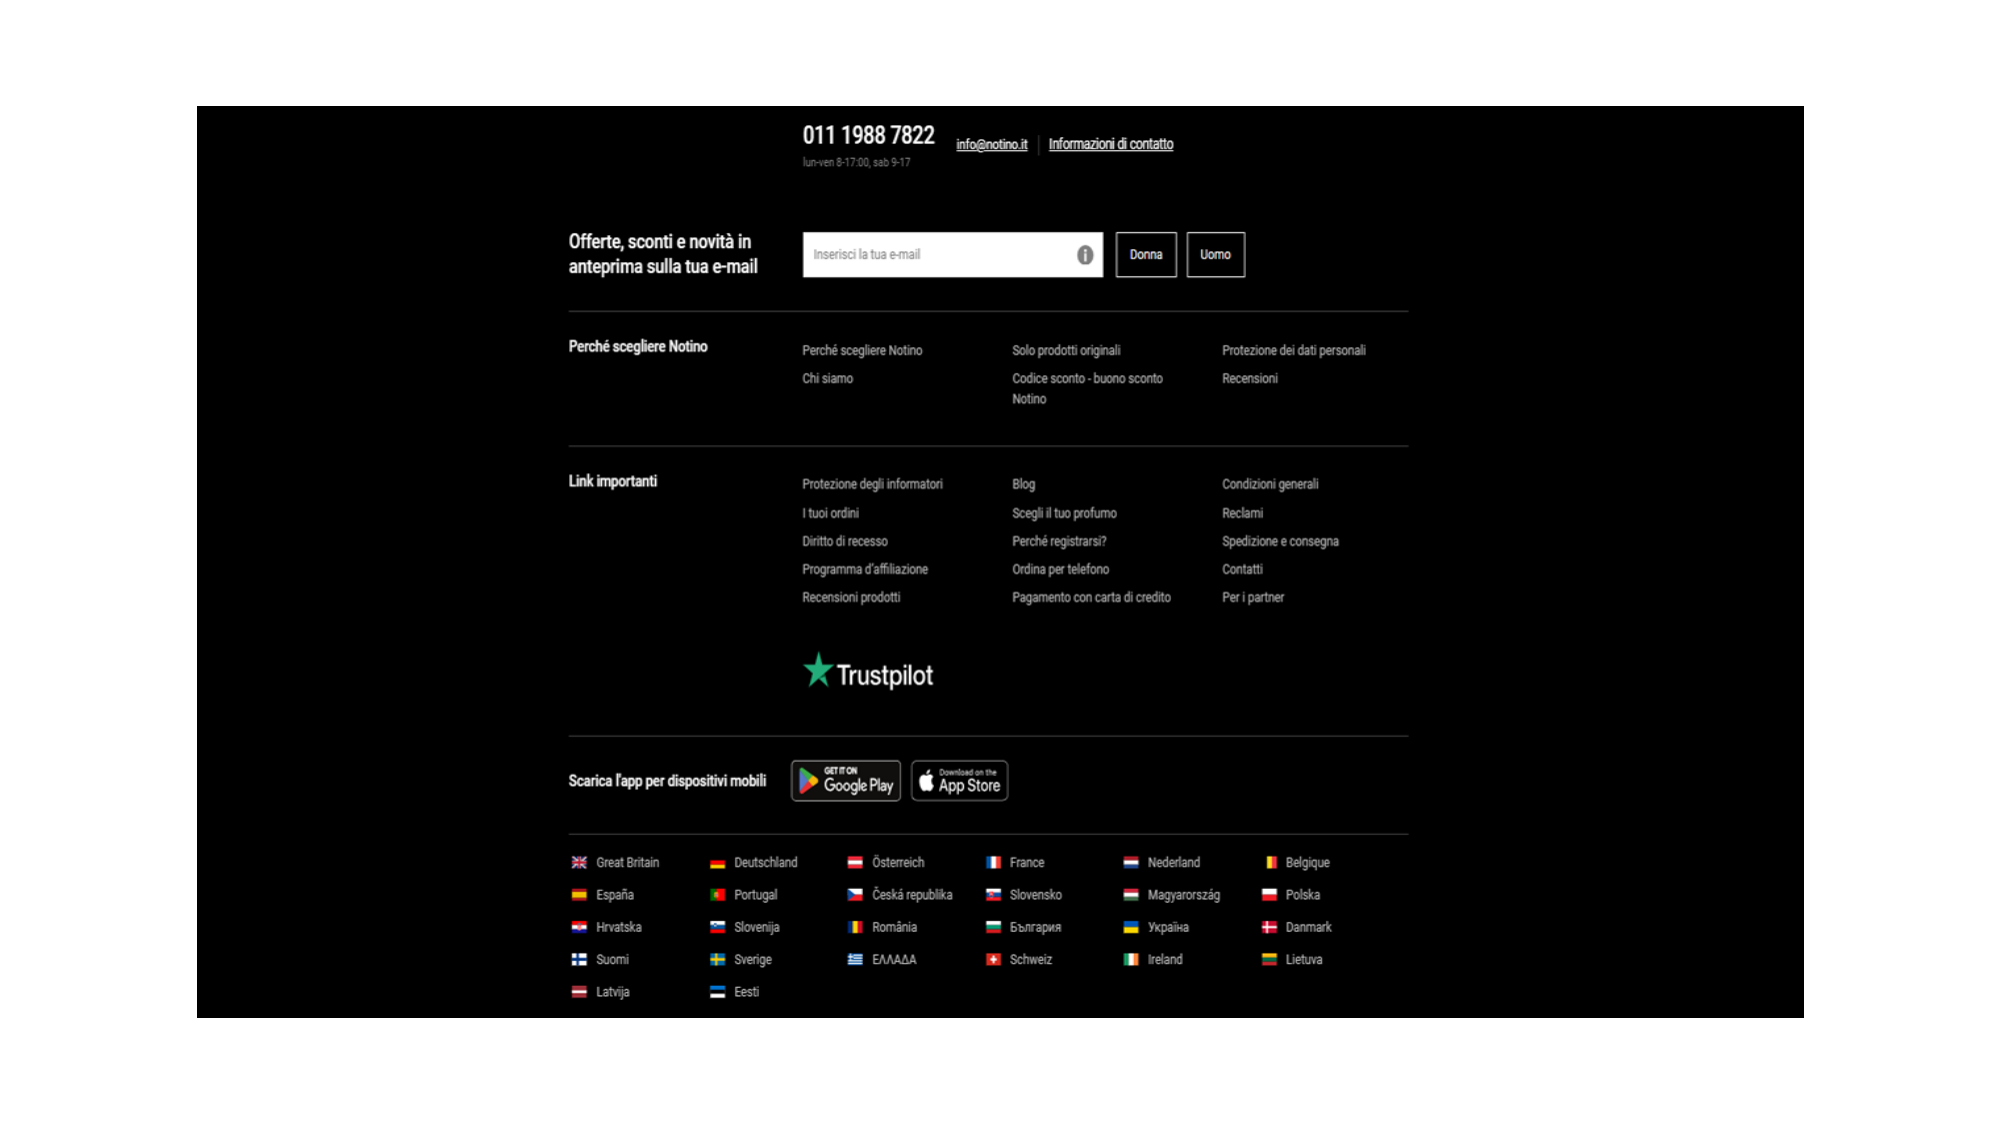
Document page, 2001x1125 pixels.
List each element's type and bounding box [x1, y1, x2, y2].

picture [196, 106, 1804, 1019]
